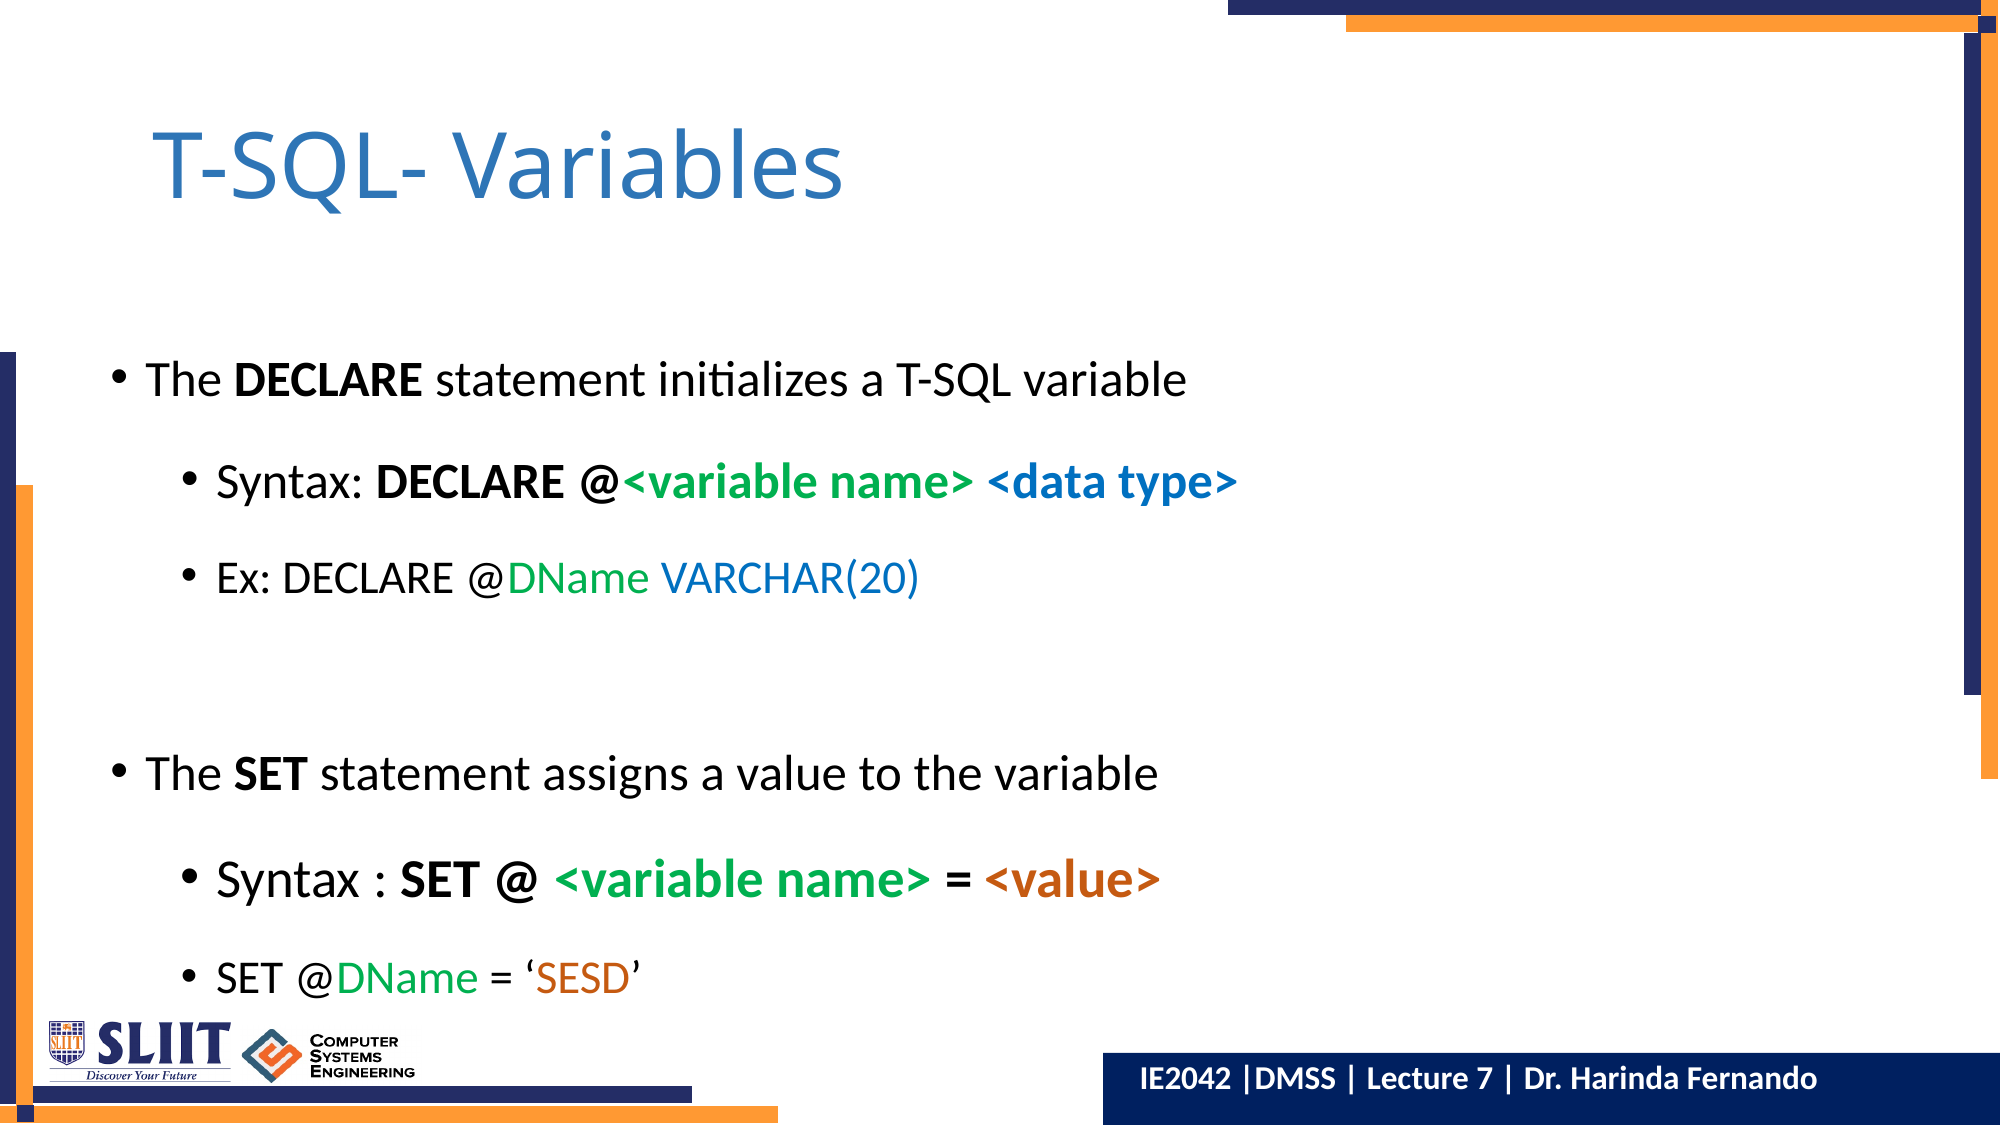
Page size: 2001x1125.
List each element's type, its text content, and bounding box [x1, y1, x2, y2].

picture [240, 1025, 422, 1085]
picture [49, 1021, 231, 1082]
title T-SQL- Variables [137, 59, 1863, 278]
text_box IE2042 |DMSS | Lecture 7 | Dr. Harinda Fernando [1103, 1052, 2000, 1125]
list The DECLARE statement initializes a T-SQL variable Syntax: DECLARE @<variable name> <data type> Ex: DECLARE @DName VARCHAR(20) The SET statement assigns a value to the variable Syntax : SET @ <variable name> = <value> SET @DName = ‘SESD’ [95, 307, 1916, 1016]
